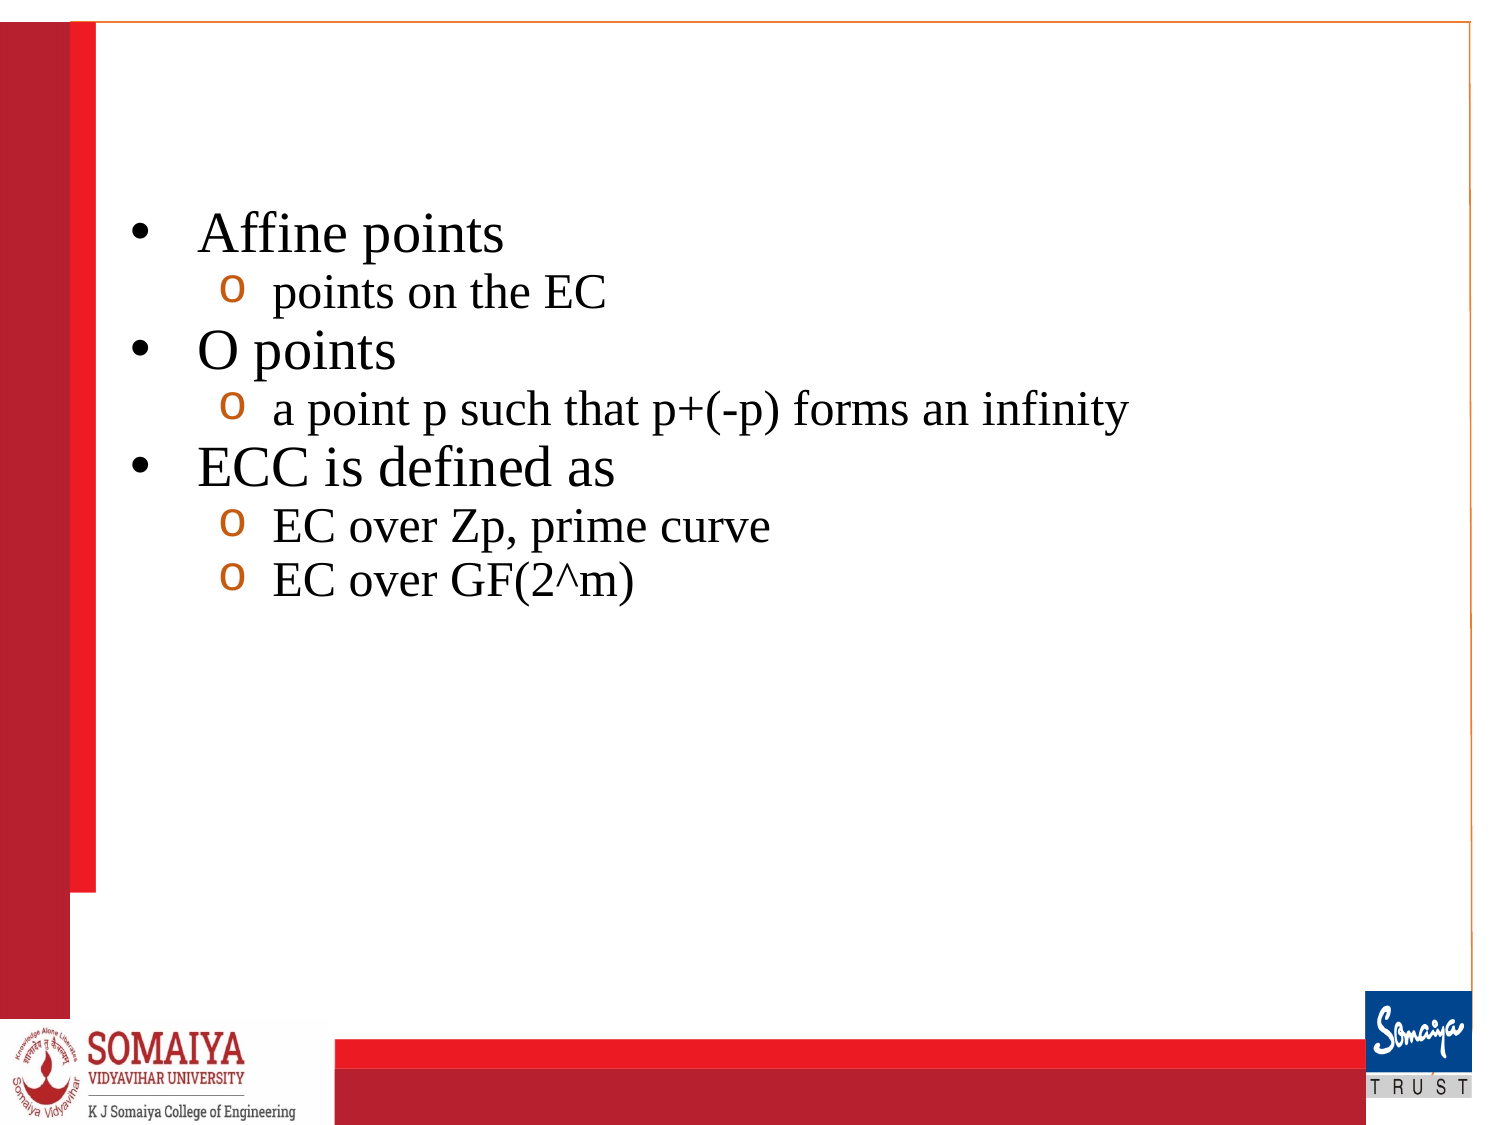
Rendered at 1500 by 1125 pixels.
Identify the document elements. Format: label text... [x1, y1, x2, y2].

picture [335, 1040, 1365, 1125]
picture [1365, 991, 1472, 1098]
list Affine points points on the EC O points a point p such that p+(-p) forms an infinity ECC is defined as EC over Zp, prime curve EC over GF(2^m) [107, 195, 1461, 999]
picture [0, 22, 327, 1125]
